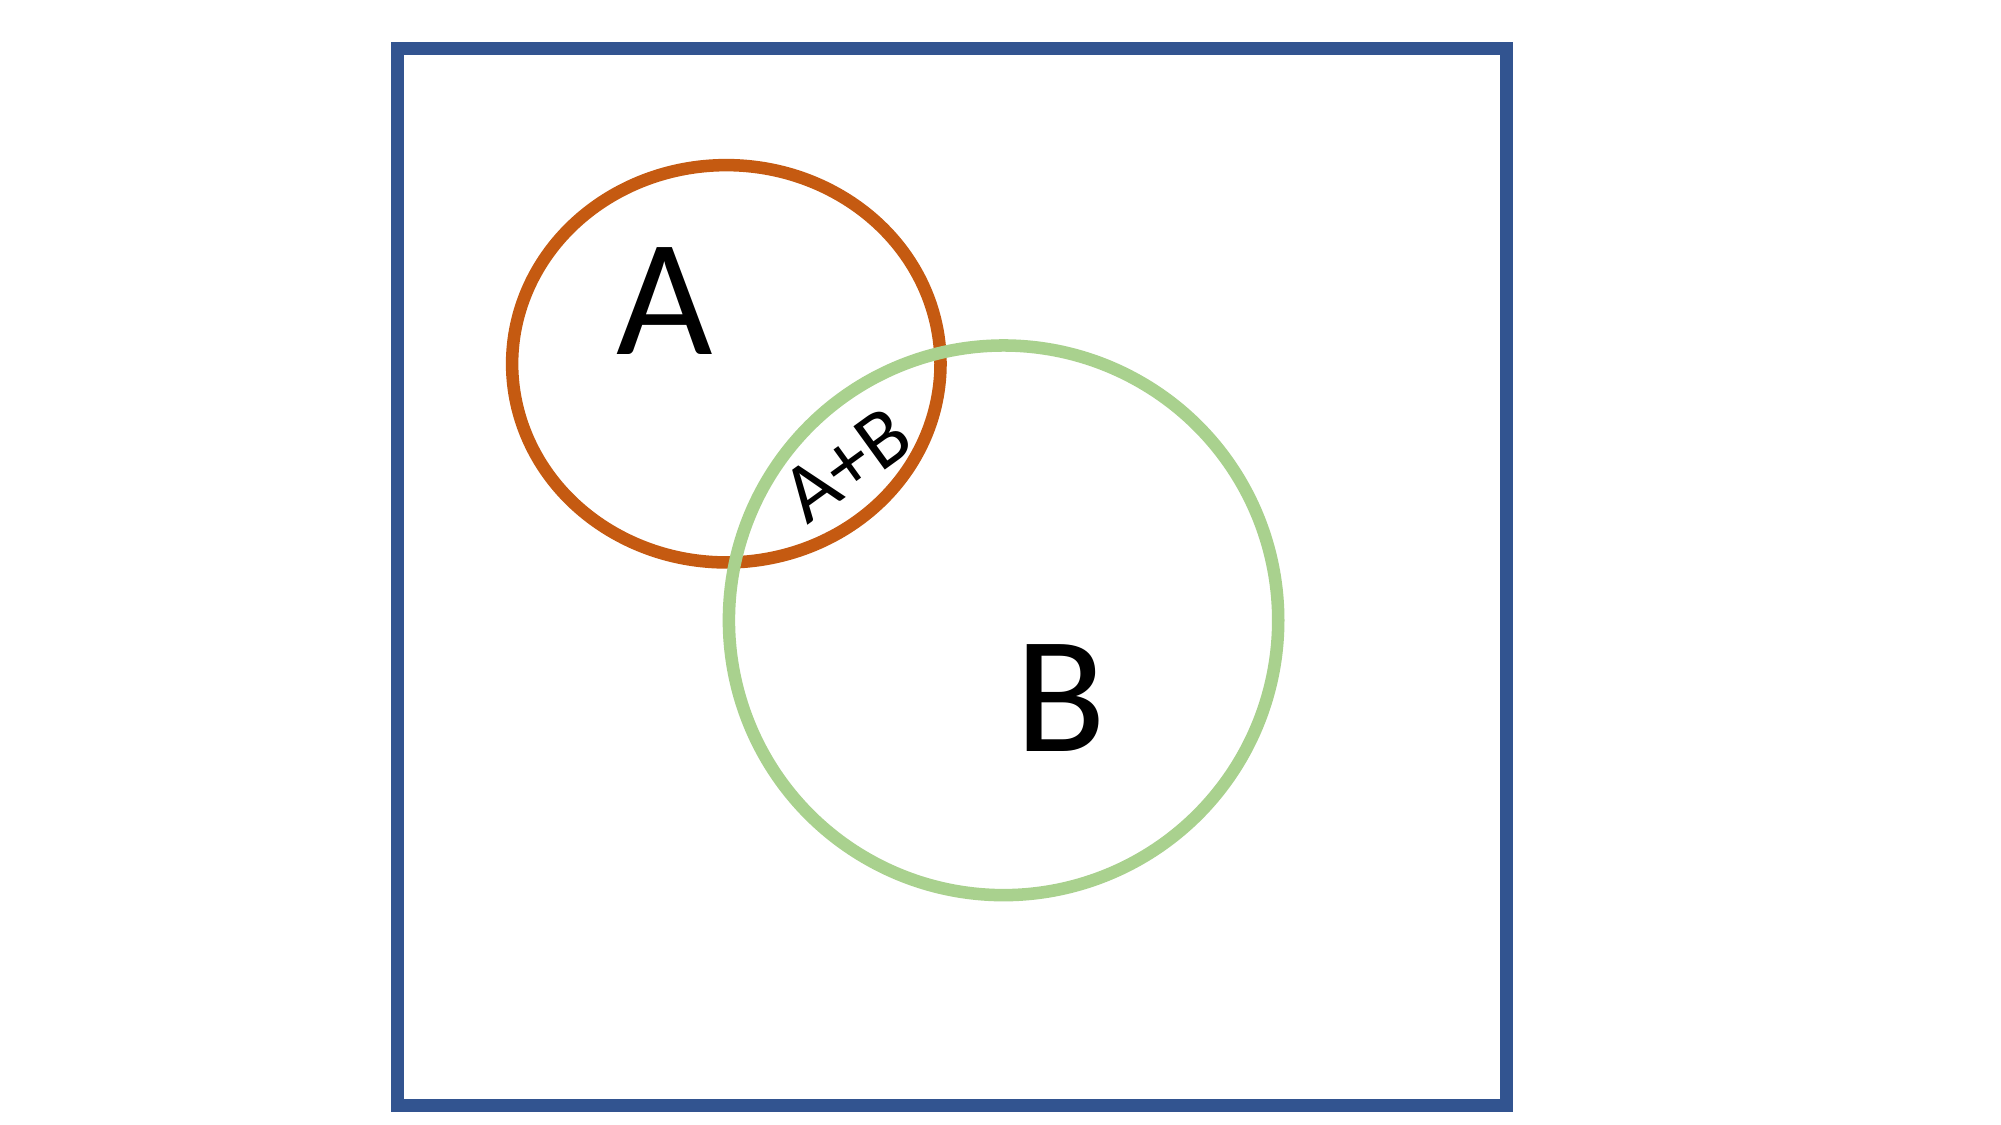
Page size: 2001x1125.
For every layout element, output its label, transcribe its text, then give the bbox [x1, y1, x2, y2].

text_box B [1000, 576, 1122, 792]
text_box A+B [742, 364, 944, 554]
text_box [727, 344, 1280, 897]
text_box [511, 164, 942, 564]
text_box [396, 48, 1508, 1106]
text_box A [601, 180, 729, 395]
